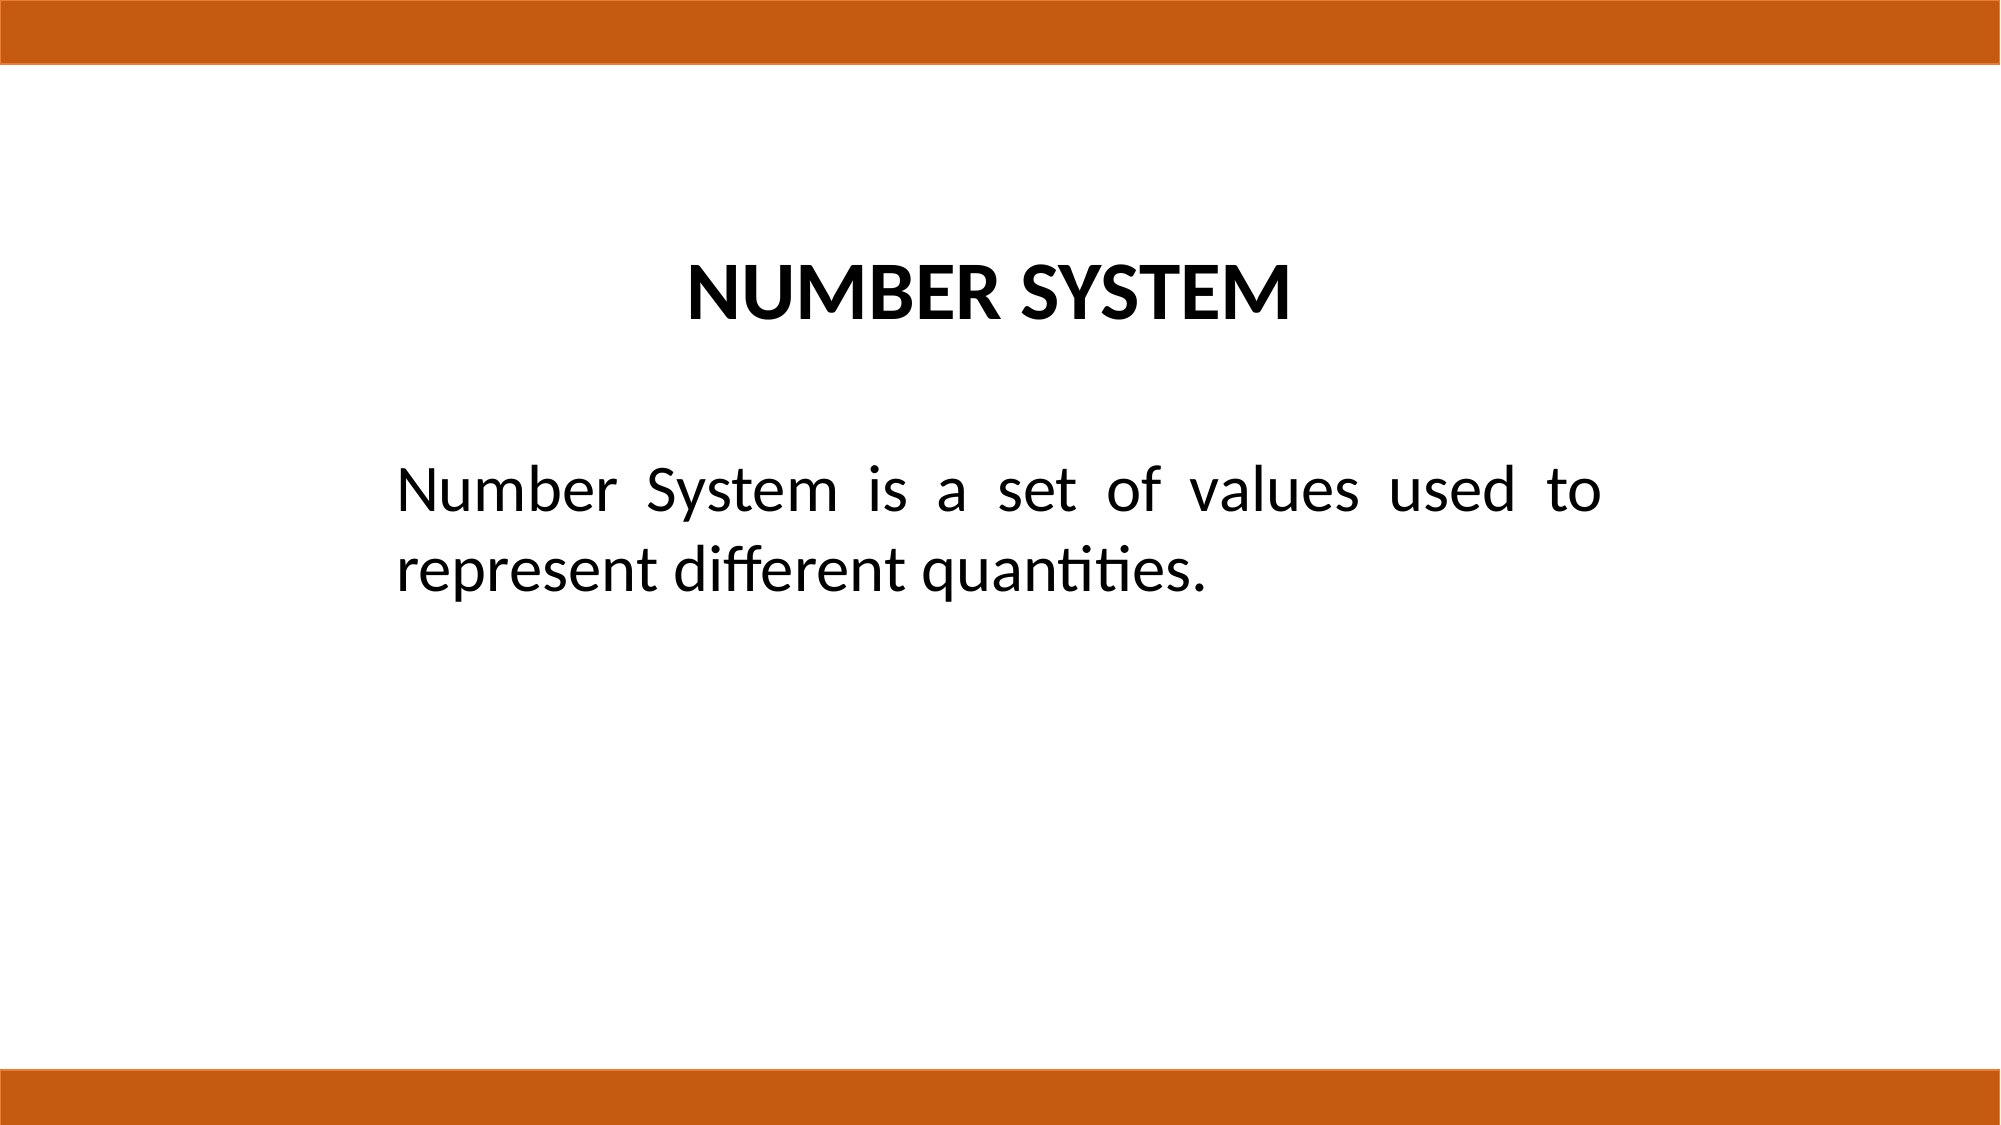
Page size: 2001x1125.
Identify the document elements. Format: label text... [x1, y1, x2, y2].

text_box [0, 0, 2000, 65]
text_box Number System is a set of values used to represent different quantities. [381, 437, 1619, 613]
text_box [0, 1069, 2000, 1125]
text_box NUMBER SYSTEM [365, 228, 1616, 344]
